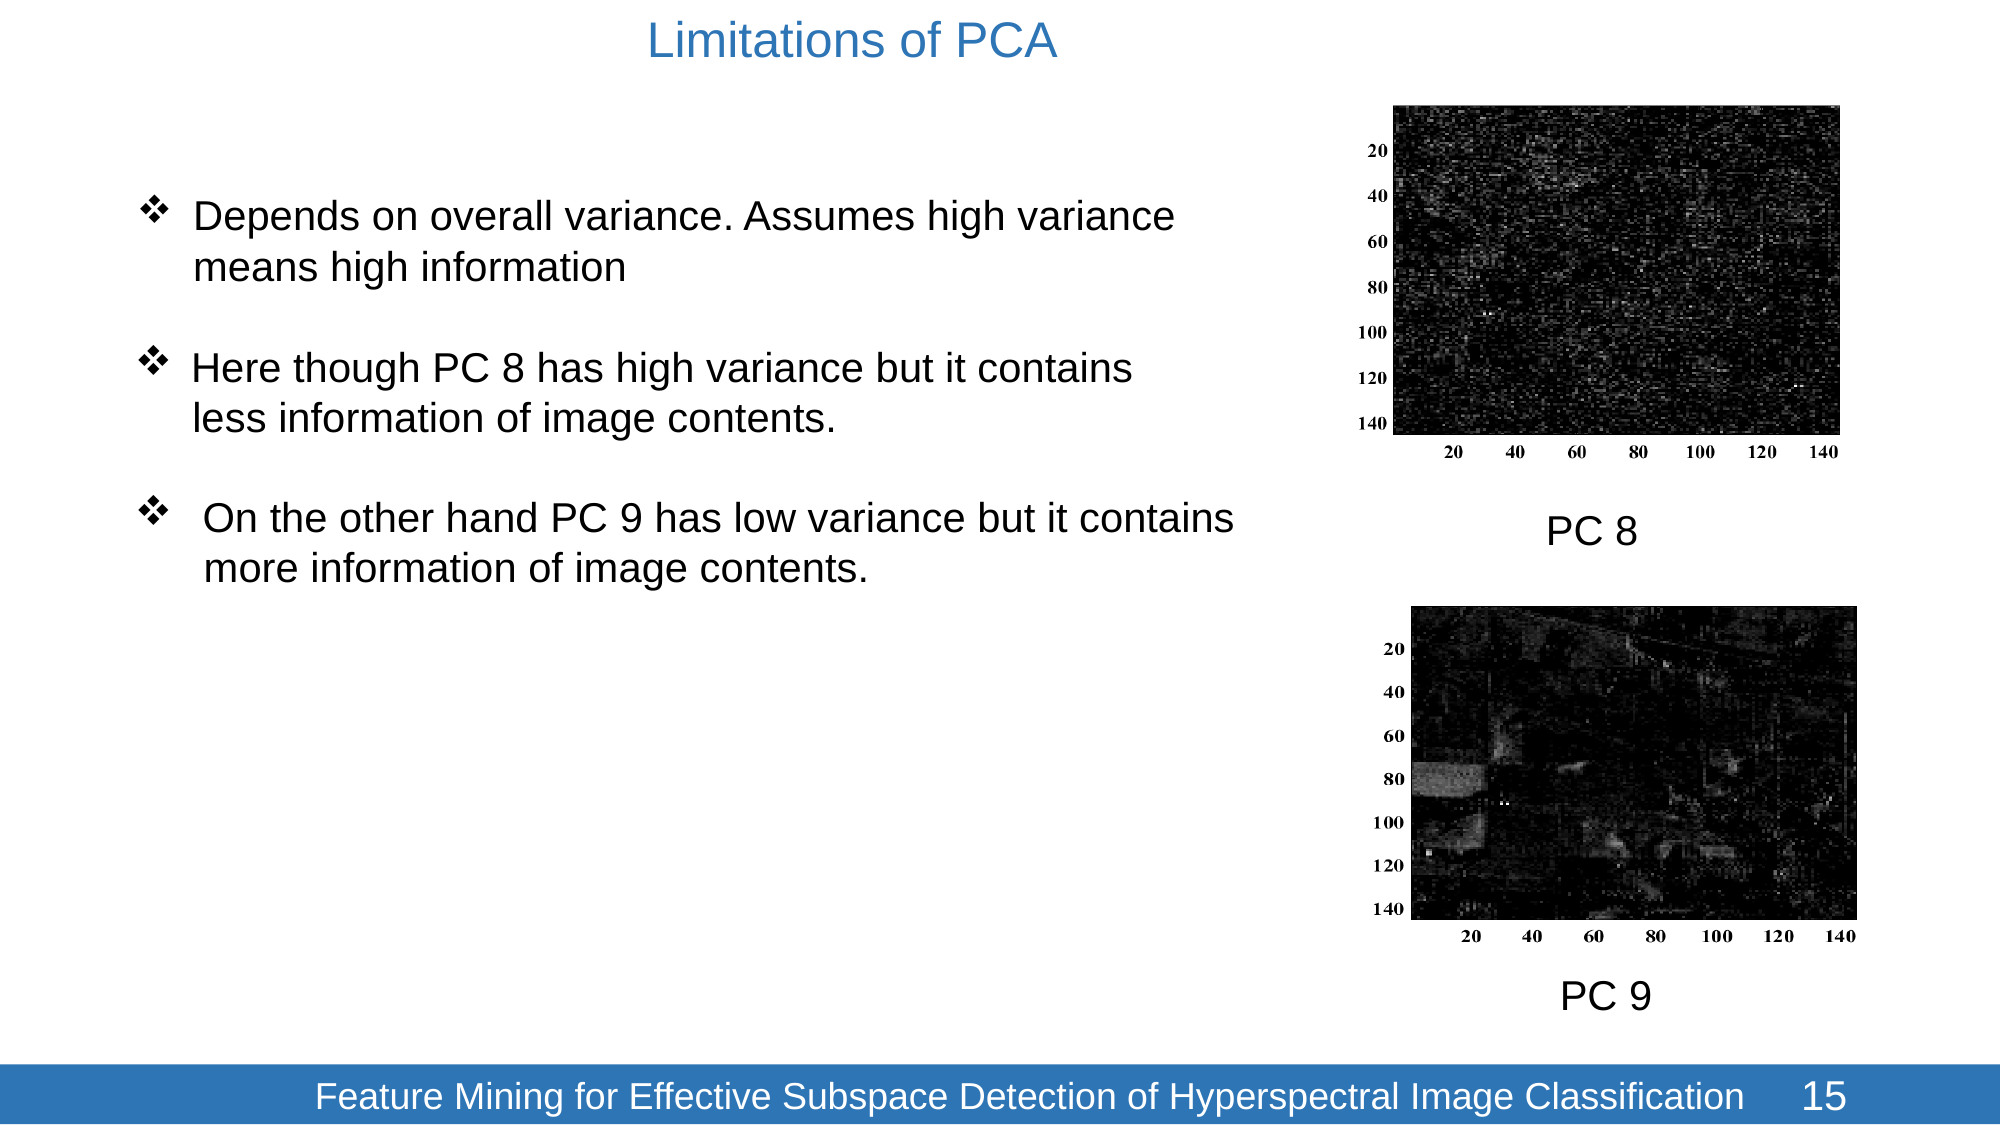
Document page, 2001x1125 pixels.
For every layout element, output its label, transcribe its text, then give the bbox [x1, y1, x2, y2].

slide_number 15 [1412, 1063, 1863, 1124]
text_box Feature Mining for Effective Subspace Detection of Hyperspectral Image Classification [0, 1064, 2000, 1125]
text_box PC 8 [1531, 496, 1654, 562]
text_box PC 9 [1545, 962, 1668, 1027]
picture [1318, 75, 1895, 480]
text_box Limitations of PCA [0, 0, 2000, 75]
text_box Depends on overall variance. Assumes high variance means high information Here though PC 8 has high variance but it contains less information of image contents. On the other hand PC 9 has low variance but it contains more information of image contents. [119, 180, 1337, 649]
picture [1336, 577, 1911, 962]
